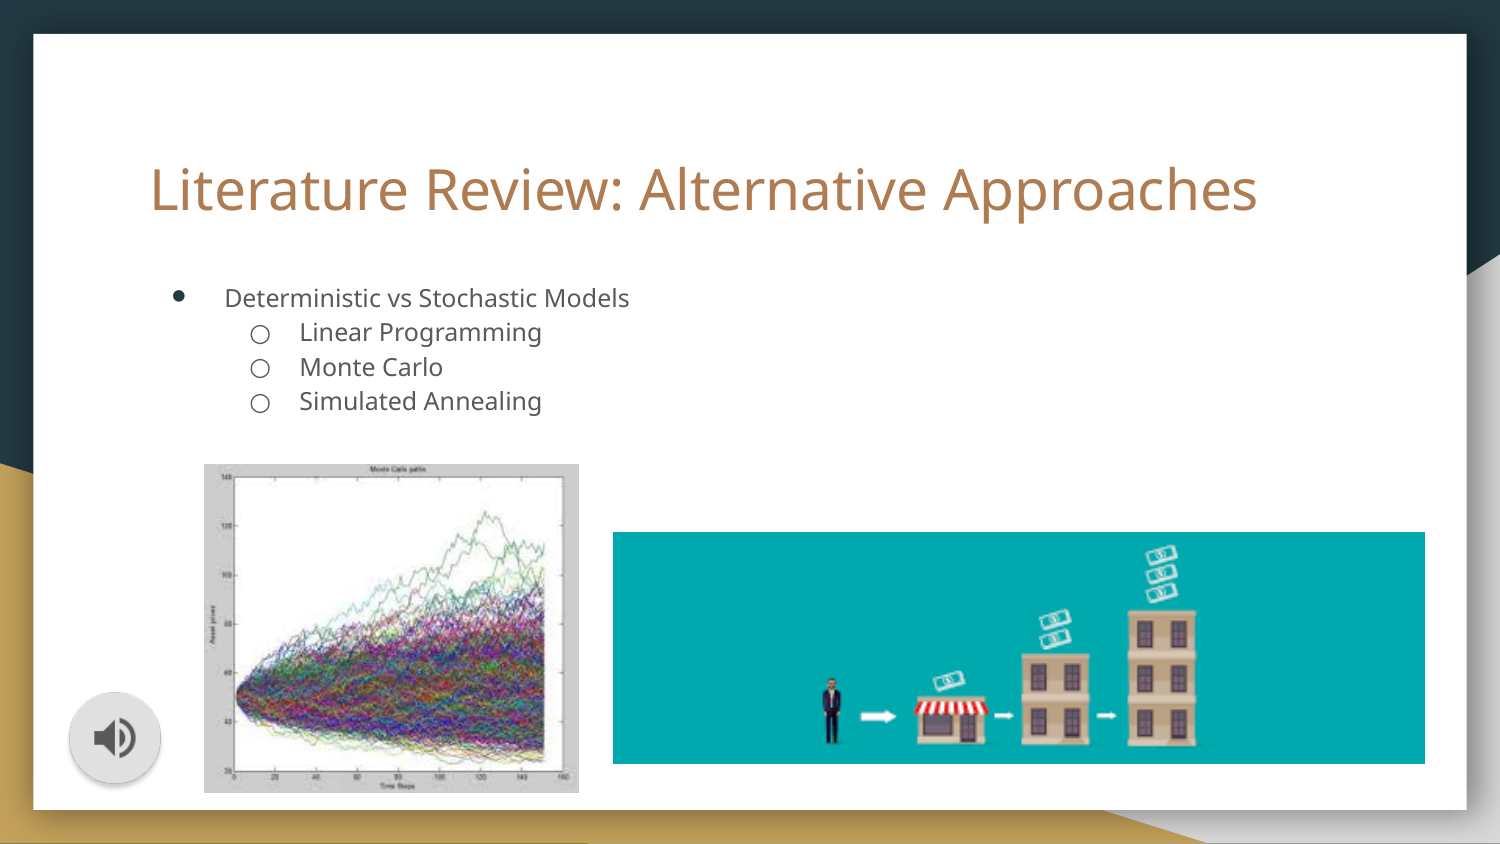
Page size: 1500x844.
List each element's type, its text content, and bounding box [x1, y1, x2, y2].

picture [613, 532, 1425, 765]
picture [60, 682, 170, 793]
picture [203, 464, 580, 793]
title Literature Review: Alternative Approaches [134, 138, 1366, 262]
text_box Deterministic vs Stochastic Models Linear Programming Monte Carlo Simulated Annealing [134, 262, 1382, 431]
